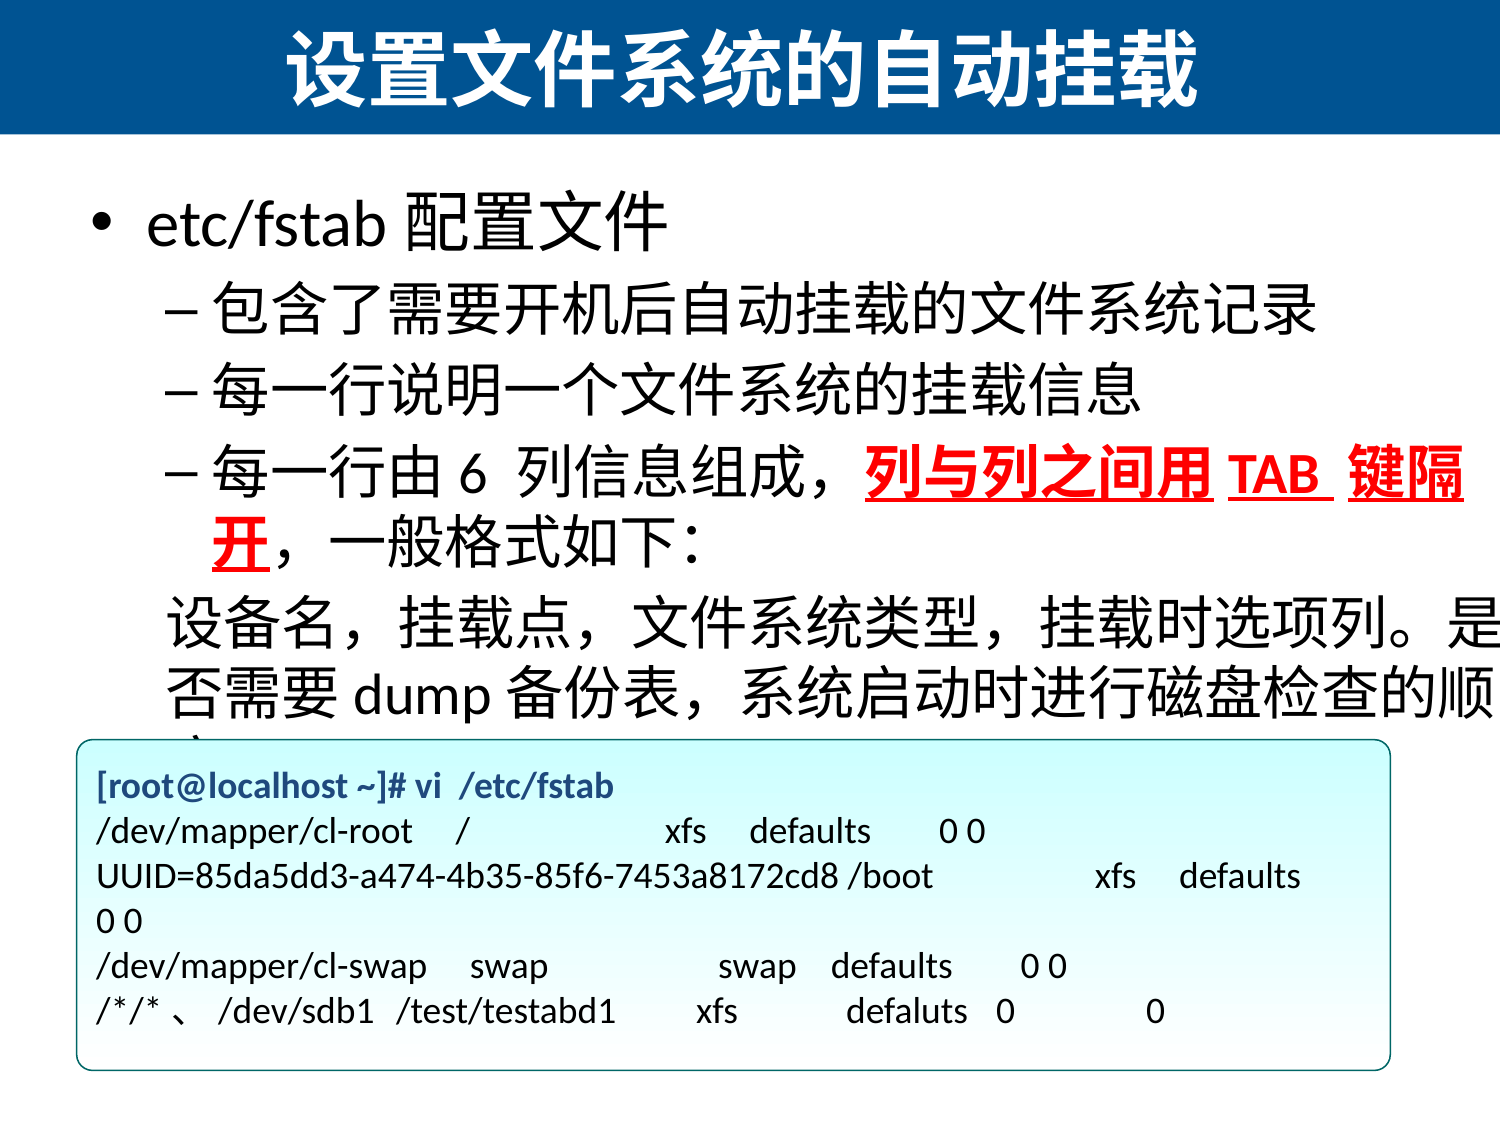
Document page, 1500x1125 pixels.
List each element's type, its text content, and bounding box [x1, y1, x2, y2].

list etc/fstab配置文件 包含了需要开机后自动挂载的文件系统记录 每一行说明一个文件系统的挂载信息 每一行由6 列信息组成，列与列之间用TAB 键隔开，一般格式如下： 设备名，挂载点，文件系统类型，挂载时选项列。是否需要dump备份表，系统启动时进行磁盘检查的顺序 [75, 172, 1500, 916]
title 设置文件系统的自动挂载 [2, 0, 1483, 135]
text_box [root@localhost ~]# vi /etc/fstab /dev/mapper/cl-root / xfs defaults 0 0 UUID=85da5dd3-a474-4b35-85f6-7453a8172cd8 /boot xfs defaults 0 0 /dev/mapper/cl-swap swap swap defaults 0 0 /*/*、/dev/sdb1 /test/testabd1 xfs defaluts 0 0 [76, 739, 1391, 1071]
